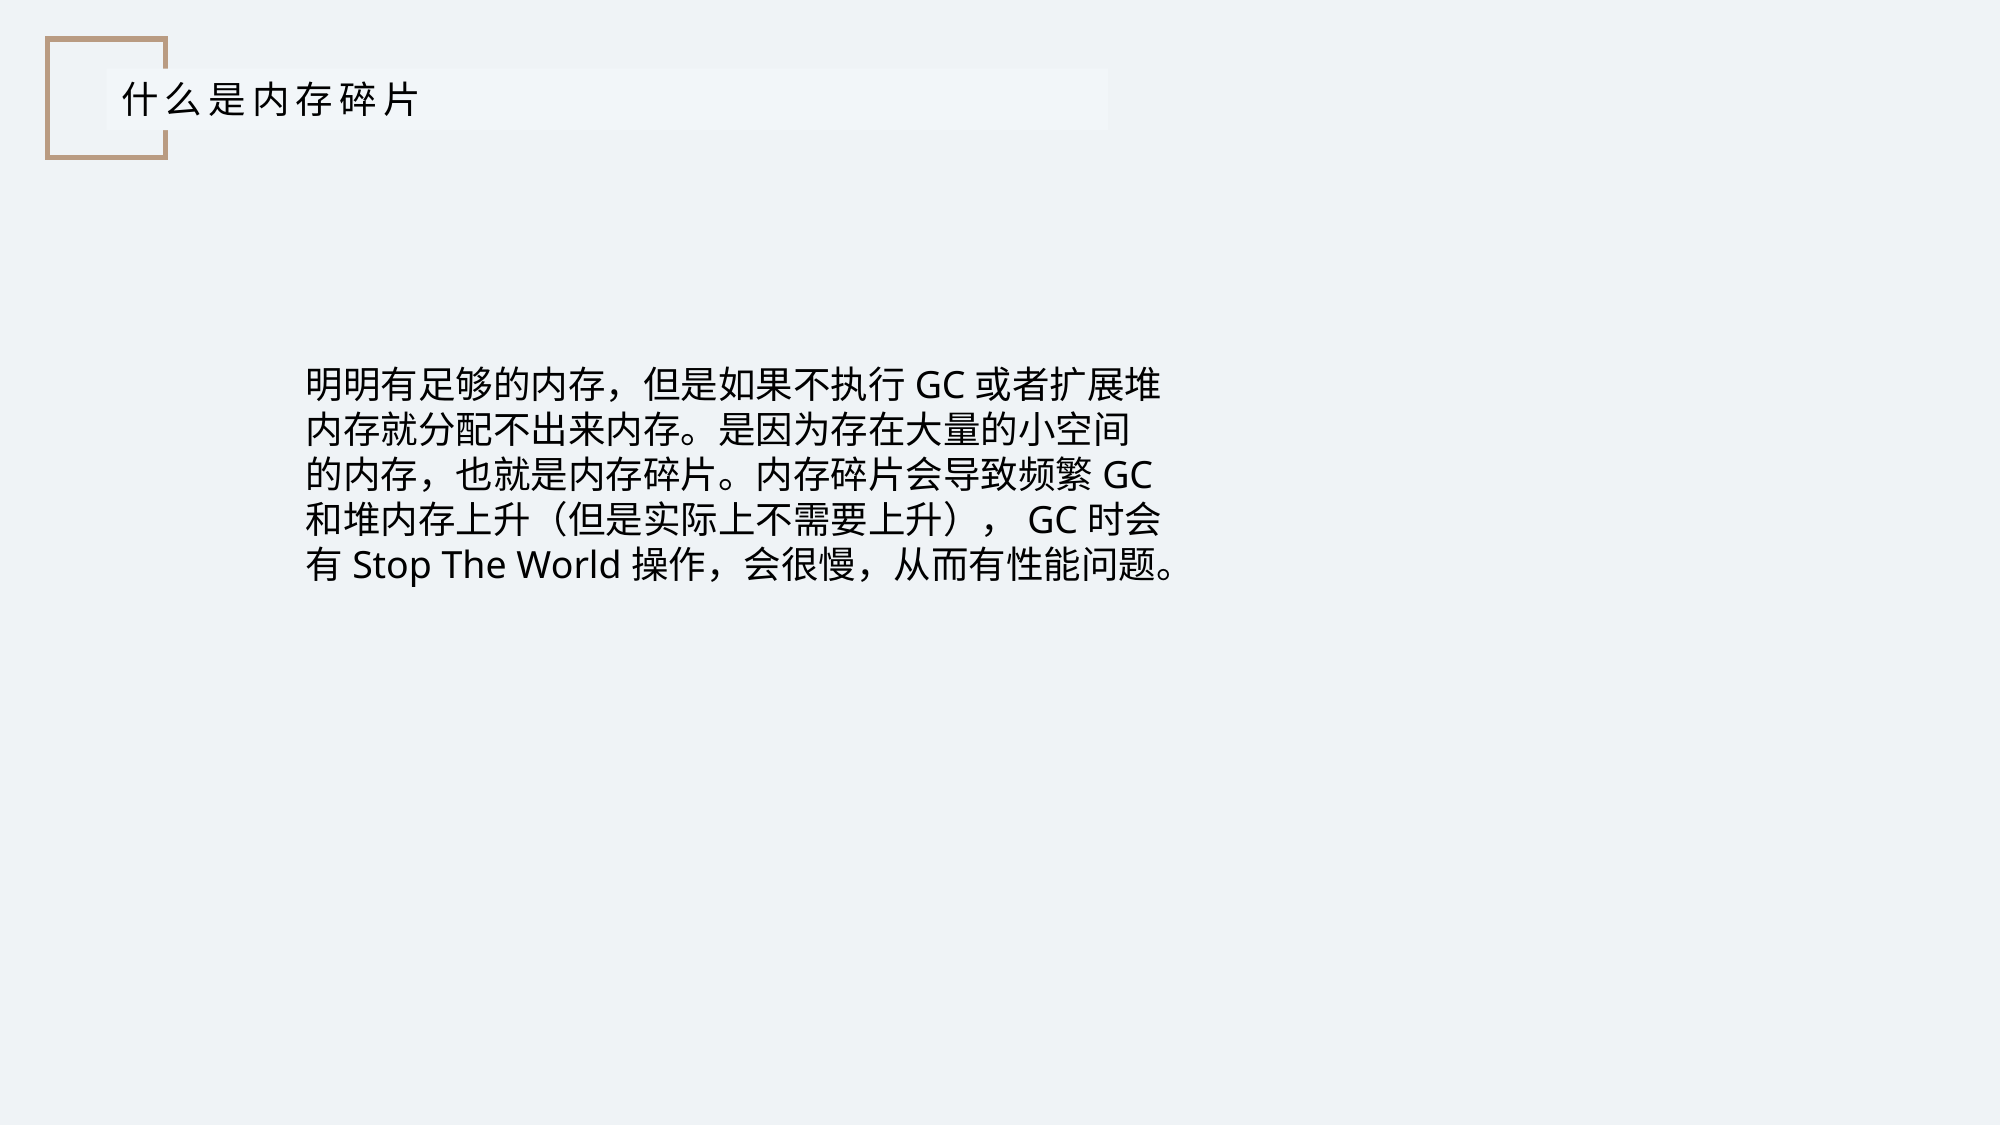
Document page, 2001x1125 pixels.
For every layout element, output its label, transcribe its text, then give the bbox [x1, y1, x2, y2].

text_box 什么是内存碎片 [106, 68, 1109, 131]
text_box [47, 38, 167, 158]
text_box 明明有足够的内存，但是如果不执行GC或者扩展堆内存就分配不出来内存。是因为存在大量的小空间的内存，也就是内存碎片。内存碎片会导致频繁GC和堆内存上升（但是实际上不需要上升），GC时会有Stop The World操作，会很慢，从而有性能问题。 [291, 353, 1180, 647]
